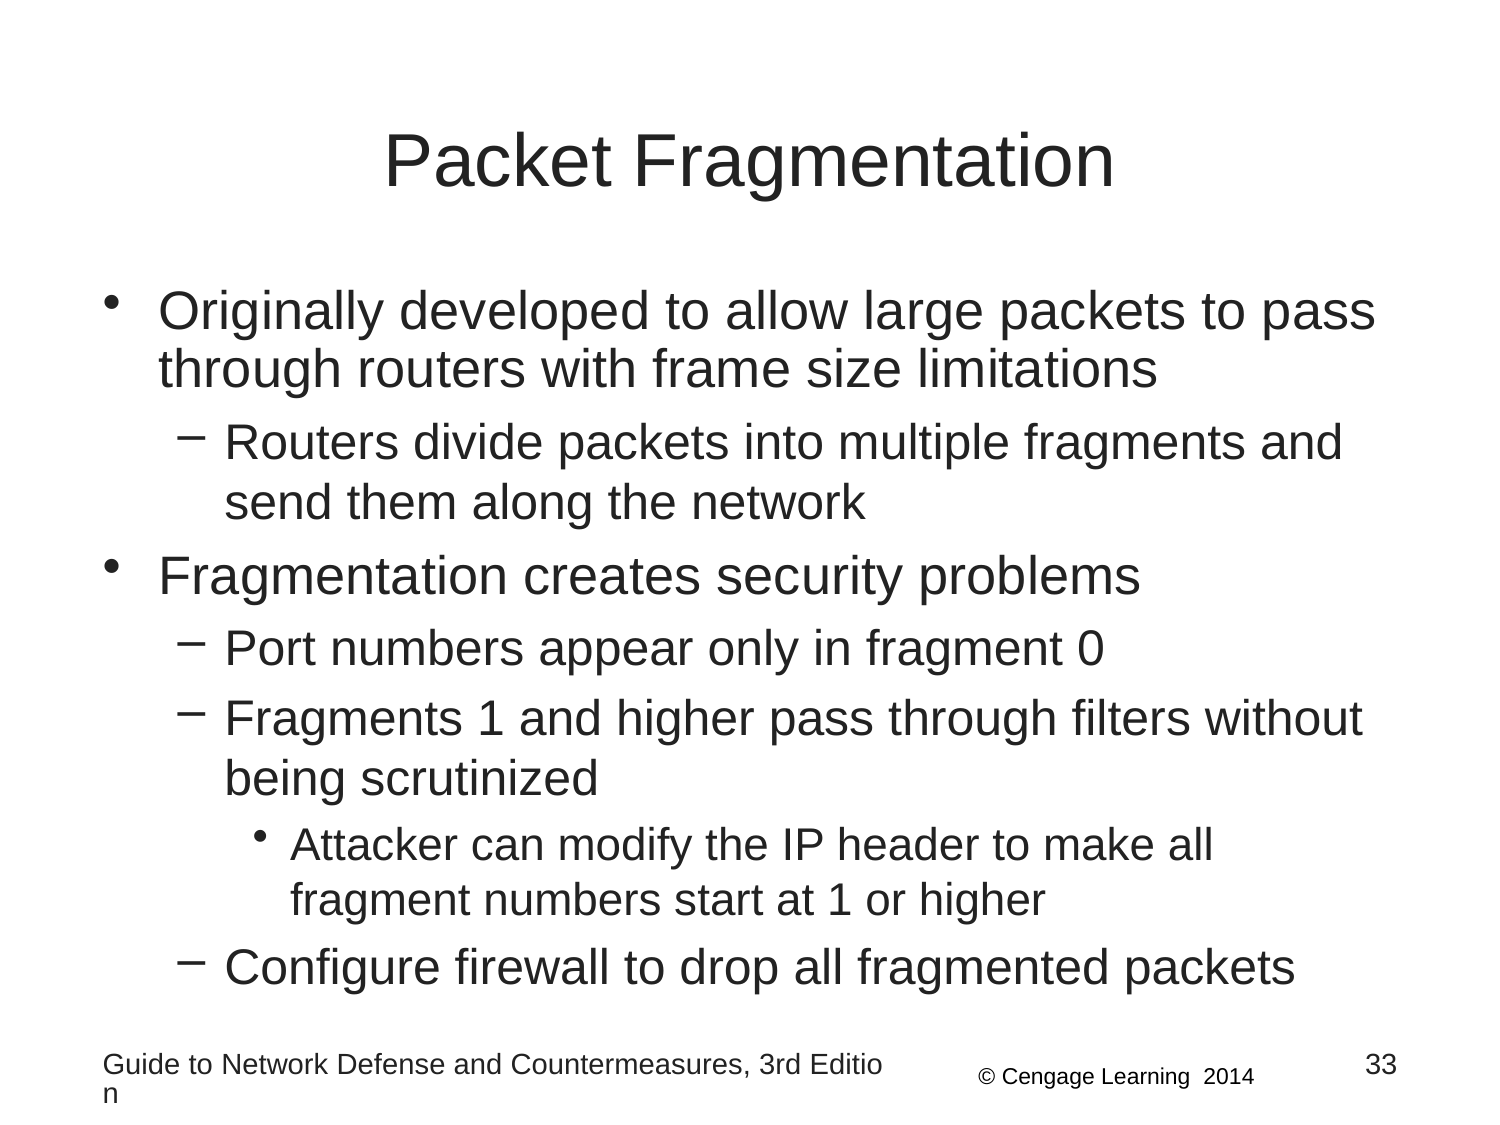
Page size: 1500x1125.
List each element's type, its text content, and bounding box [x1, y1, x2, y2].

list Originally developed to allow large packets to pass through routers with frame size limitations Routers divide packets into multiple fragments and send them along the network Fragmentation creates security problems Port numbers appear only in fragment 0 Fragments 1 and higher pass through filters without being scrutinized Attacker can modify the IP header to make all fragment numbers start at 1 or higher Configure firewall to drop all fragmented packets [87, 275, 1413, 1025]
title Packet Fragmentation [87, 62, 1413, 250]
slide_number 33 [1287, 1037, 1413, 1100]
footer Guide to Network Defense and Countermeasures, 3rd Edition [87, 1037, 913, 1100]
